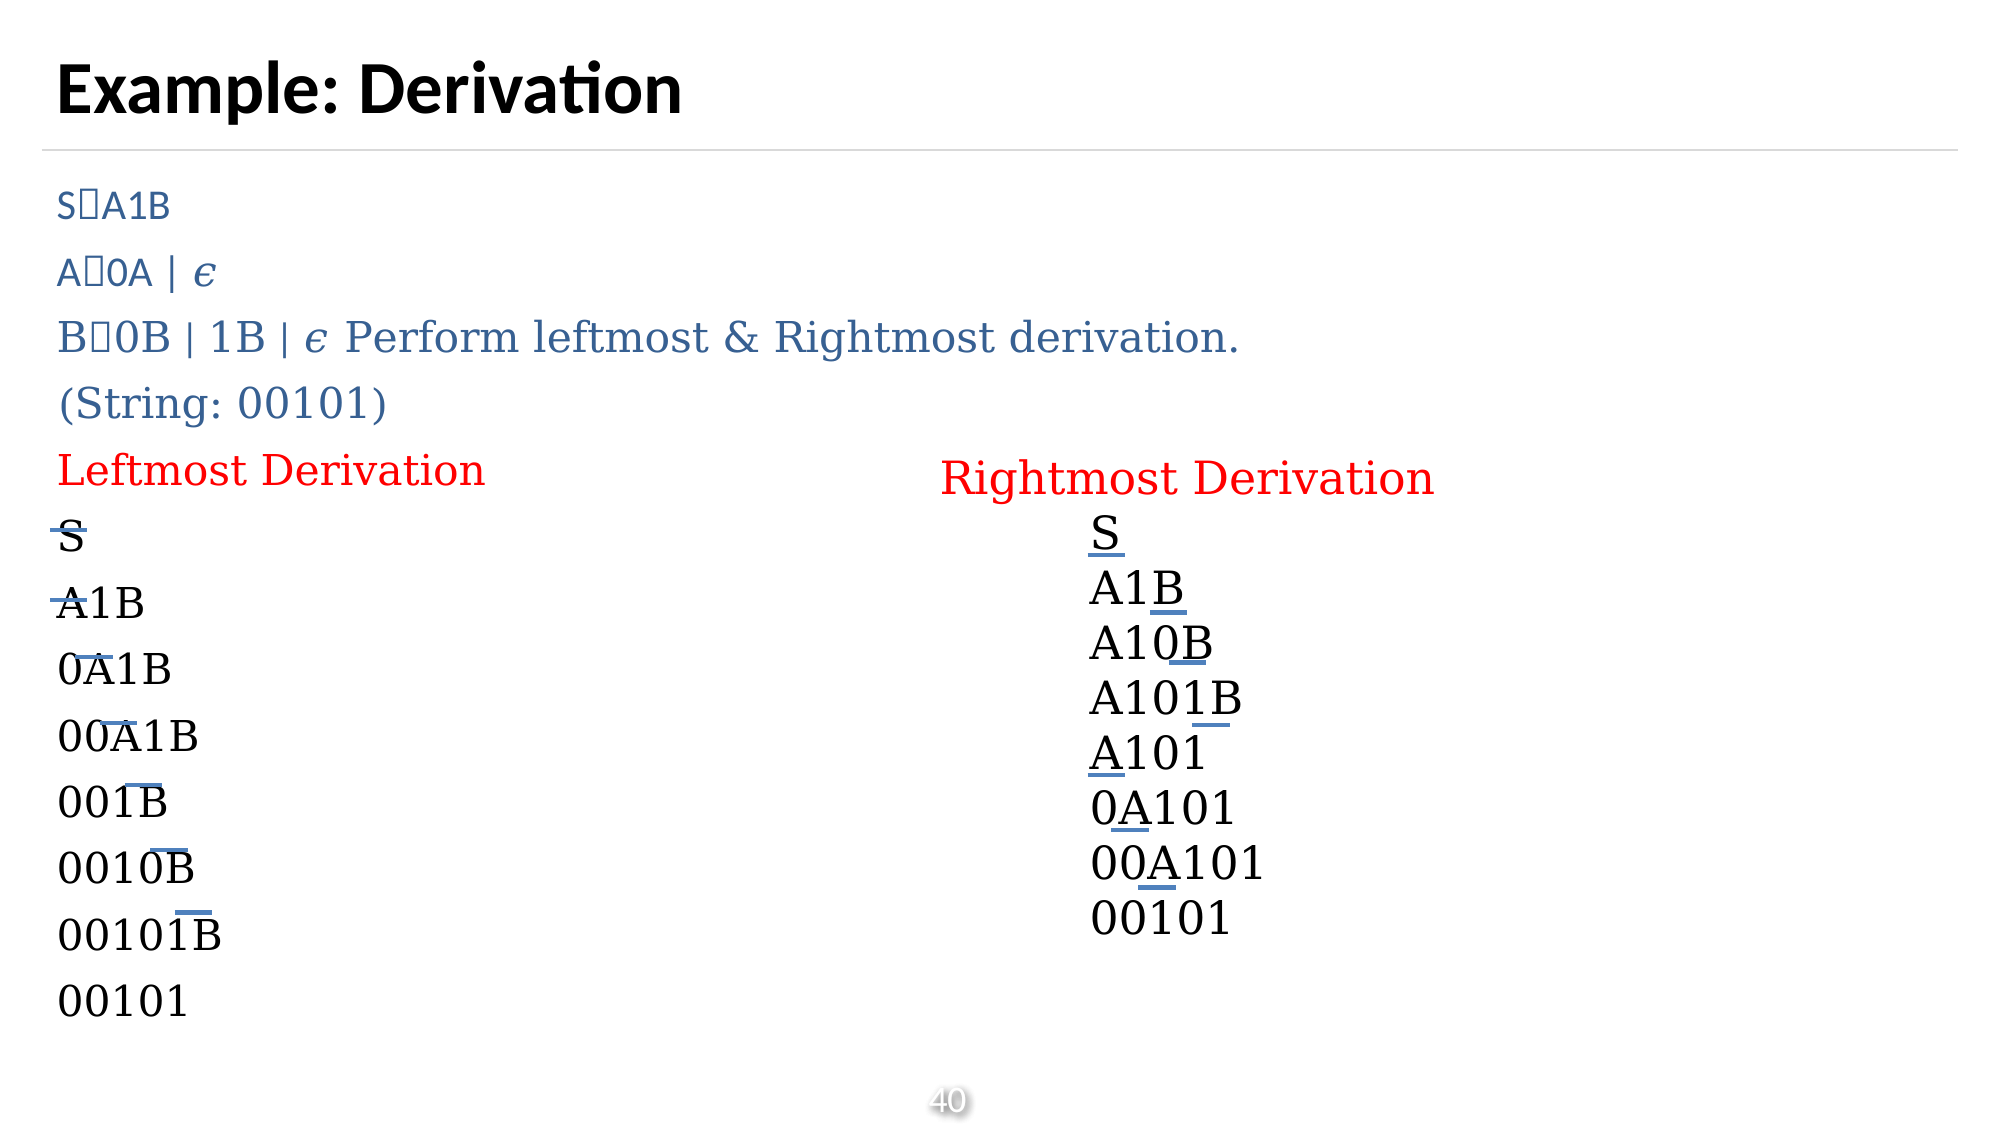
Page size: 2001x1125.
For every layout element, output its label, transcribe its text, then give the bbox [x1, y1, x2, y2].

list SA1B A0A | 𝜖 B0B | 1B | 𝜖 Perform leftmost & Rightmost derivation. (String: 00101) Leftmost Derivation S A1B 0A1B 00A1B 001B 0010B 00101B 00101 [41, 162, 1959, 1038]
text_box Rightmost Derivation S A1B A10B A101B A101 0A101 00A101 00101 [923, 410, 1458, 1027]
title Example: Derivation [41, 17, 1959, 150]
